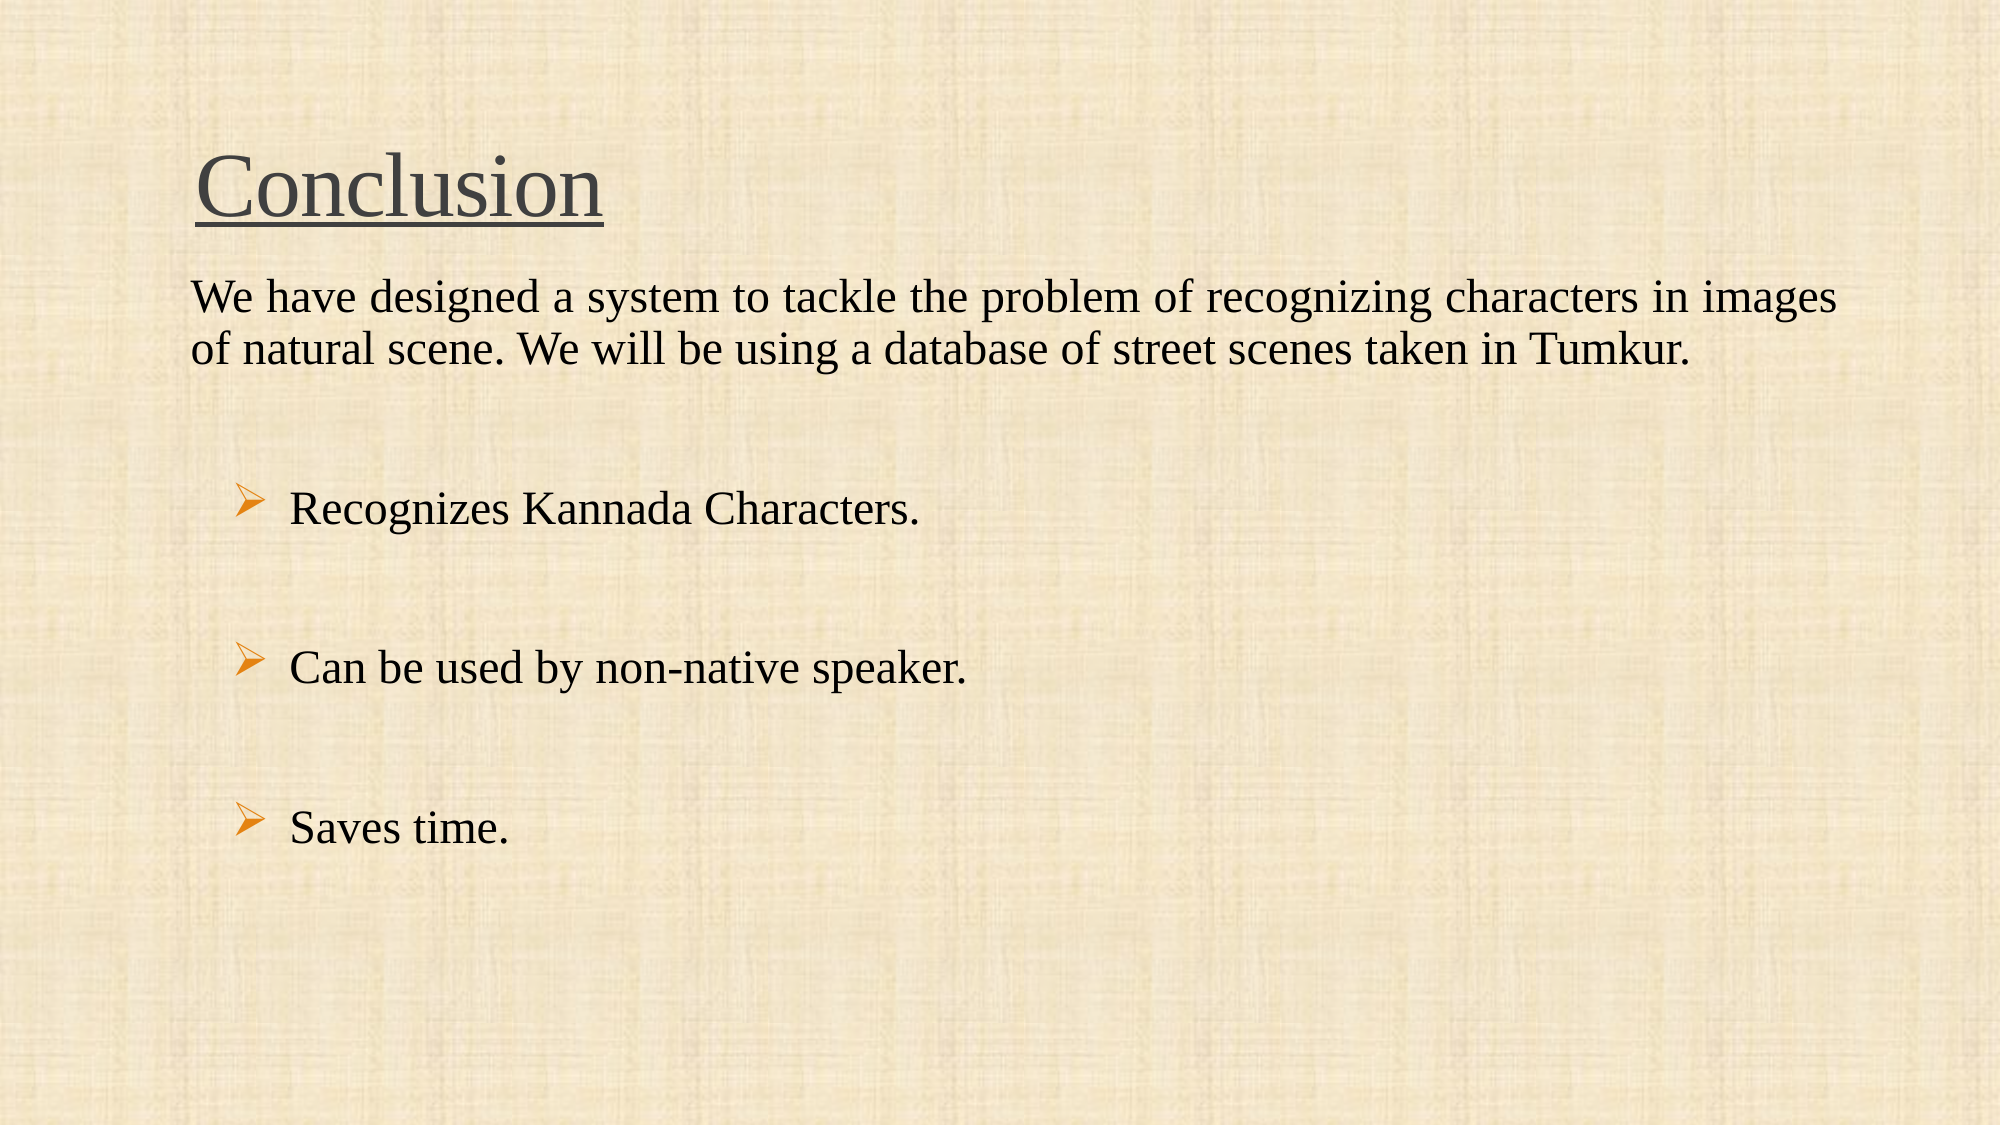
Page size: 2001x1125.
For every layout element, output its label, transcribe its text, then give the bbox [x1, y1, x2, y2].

title Conclusion [180, 47, 1830, 243]
list We have designed a system to tackle the problem of recognizing characters in images of natural scene. We will be using a database of street scenes taken in Tumkur. Recognizes Kannada Characters. Can be used by non-native speaker. Saves time. [190, 264, 1841, 1048]
